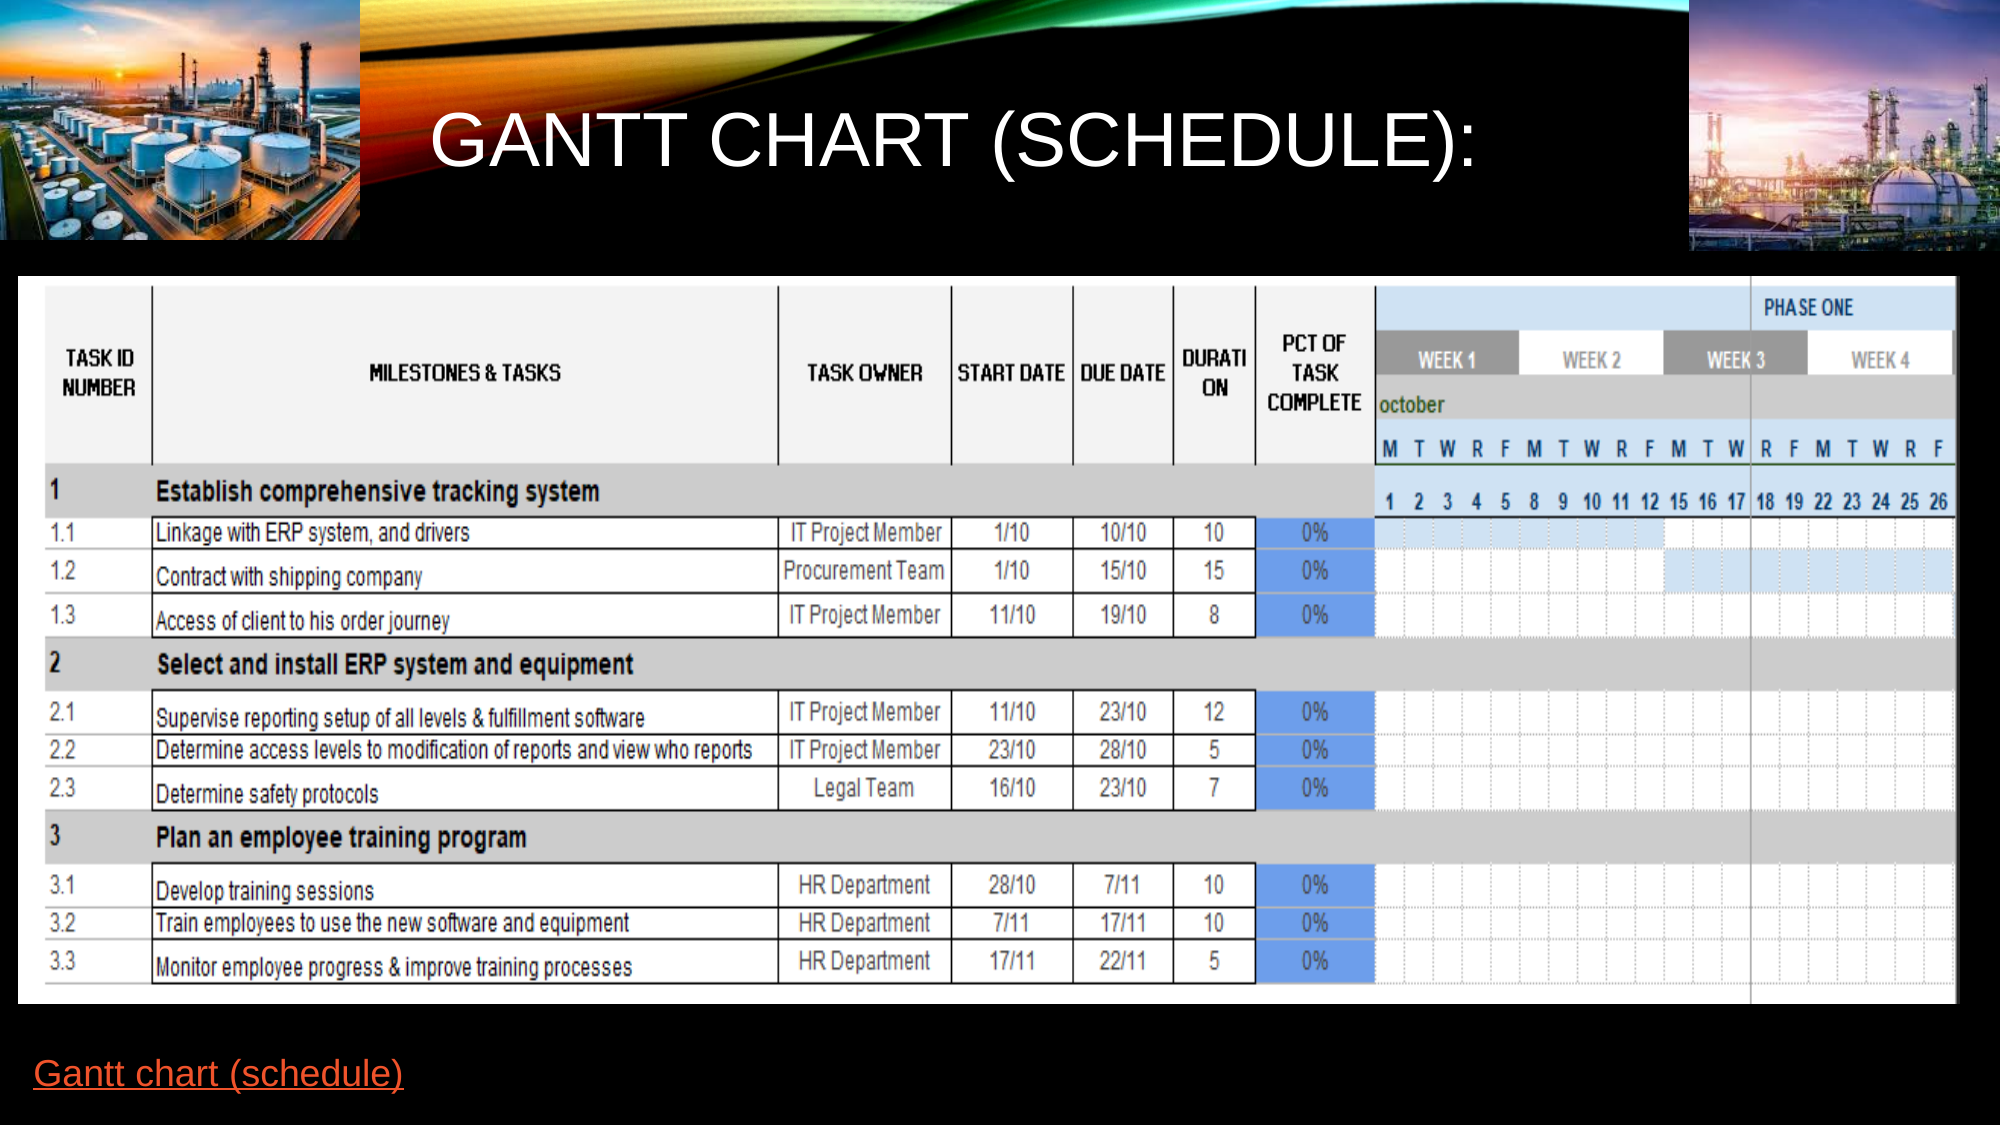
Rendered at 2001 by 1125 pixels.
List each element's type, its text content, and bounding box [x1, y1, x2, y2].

text_box Gantt chart (schedule) [18, 1041, 1739, 1101]
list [18, 276, 1961, 1005]
title Gantt chart (schedule): [415, 56, 1585, 227]
picture [0, 0, 2000, 252]
